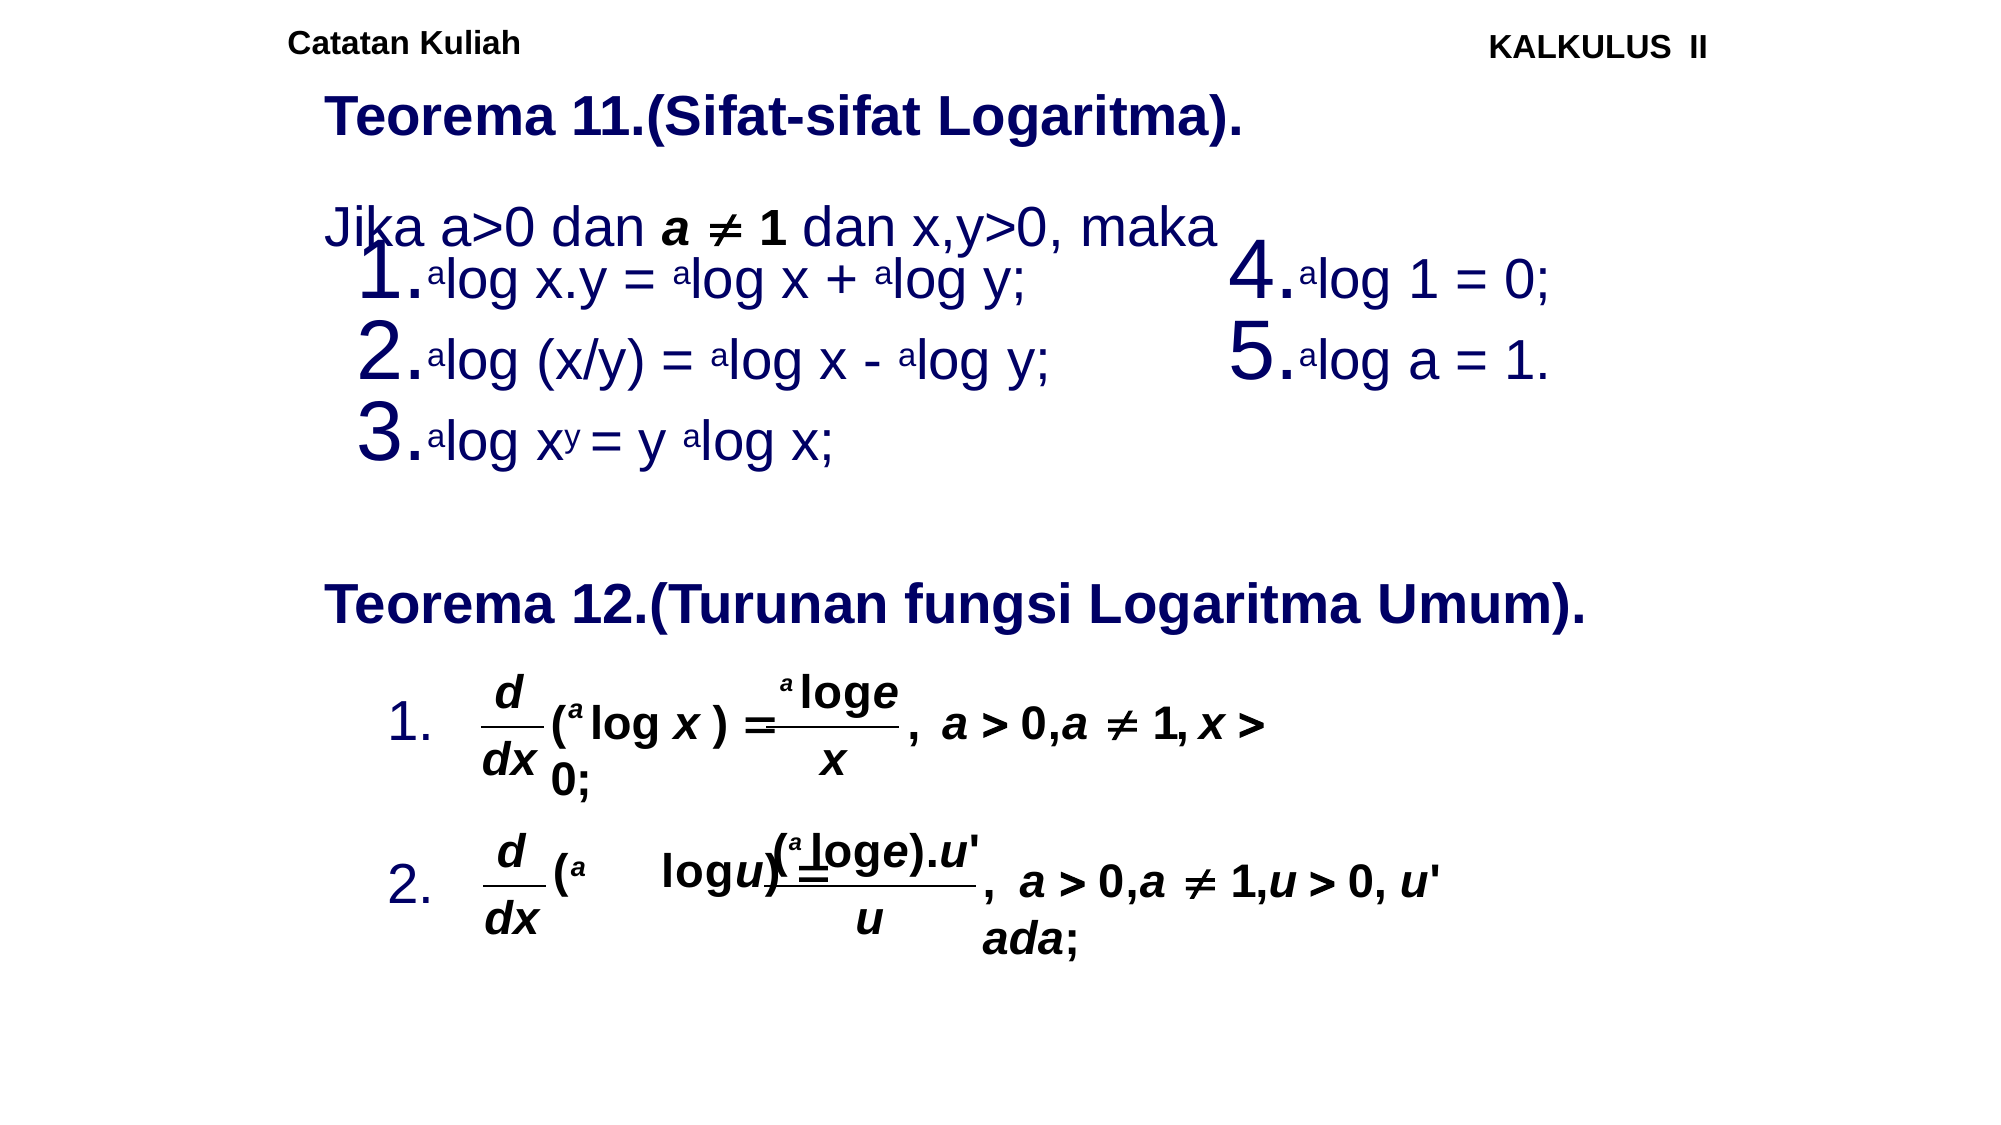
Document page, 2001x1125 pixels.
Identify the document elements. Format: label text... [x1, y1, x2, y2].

text_box dx x [479, 726, 847, 842]
text_box alog x.y = alog x + alog y; alog (x/y) = alog x - alog y; alog xy = y alog x; [350, 264, 1058, 472]
text_box d a loge [488, 659, 903, 719]
text_box d (a loge).u' [490, 818, 983, 877]
text_box a [566, 688, 586, 724]
text_box Catatan Kuliah [285, 18, 524, 61]
text_box KALKULUS II [1486, 23, 1712, 66]
text_box ( logu)  dx u [482, 848, 885, 944]
text_box ( log x )  , a  0,a  1, x  0; [548, 690, 1303, 805]
text_box alog 1 = 0; alog a = 1. [1222, 226, 1553, 391]
text_box Teorema 12.(Turunan fungsi Logaritma Umum). [323, 564, 1601, 635]
text_box Teorema 11.(Sifat-sifat Logaritma). Jika a>0 dan a  1 dan x,y>0, maka [322, 66, 1256, 264]
text_box , a  0,a  1,u  0, u' ada; [980, 848, 1539, 964]
text_box 2. [385, 844, 437, 915]
text_box 1. [385, 682, 437, 752]
